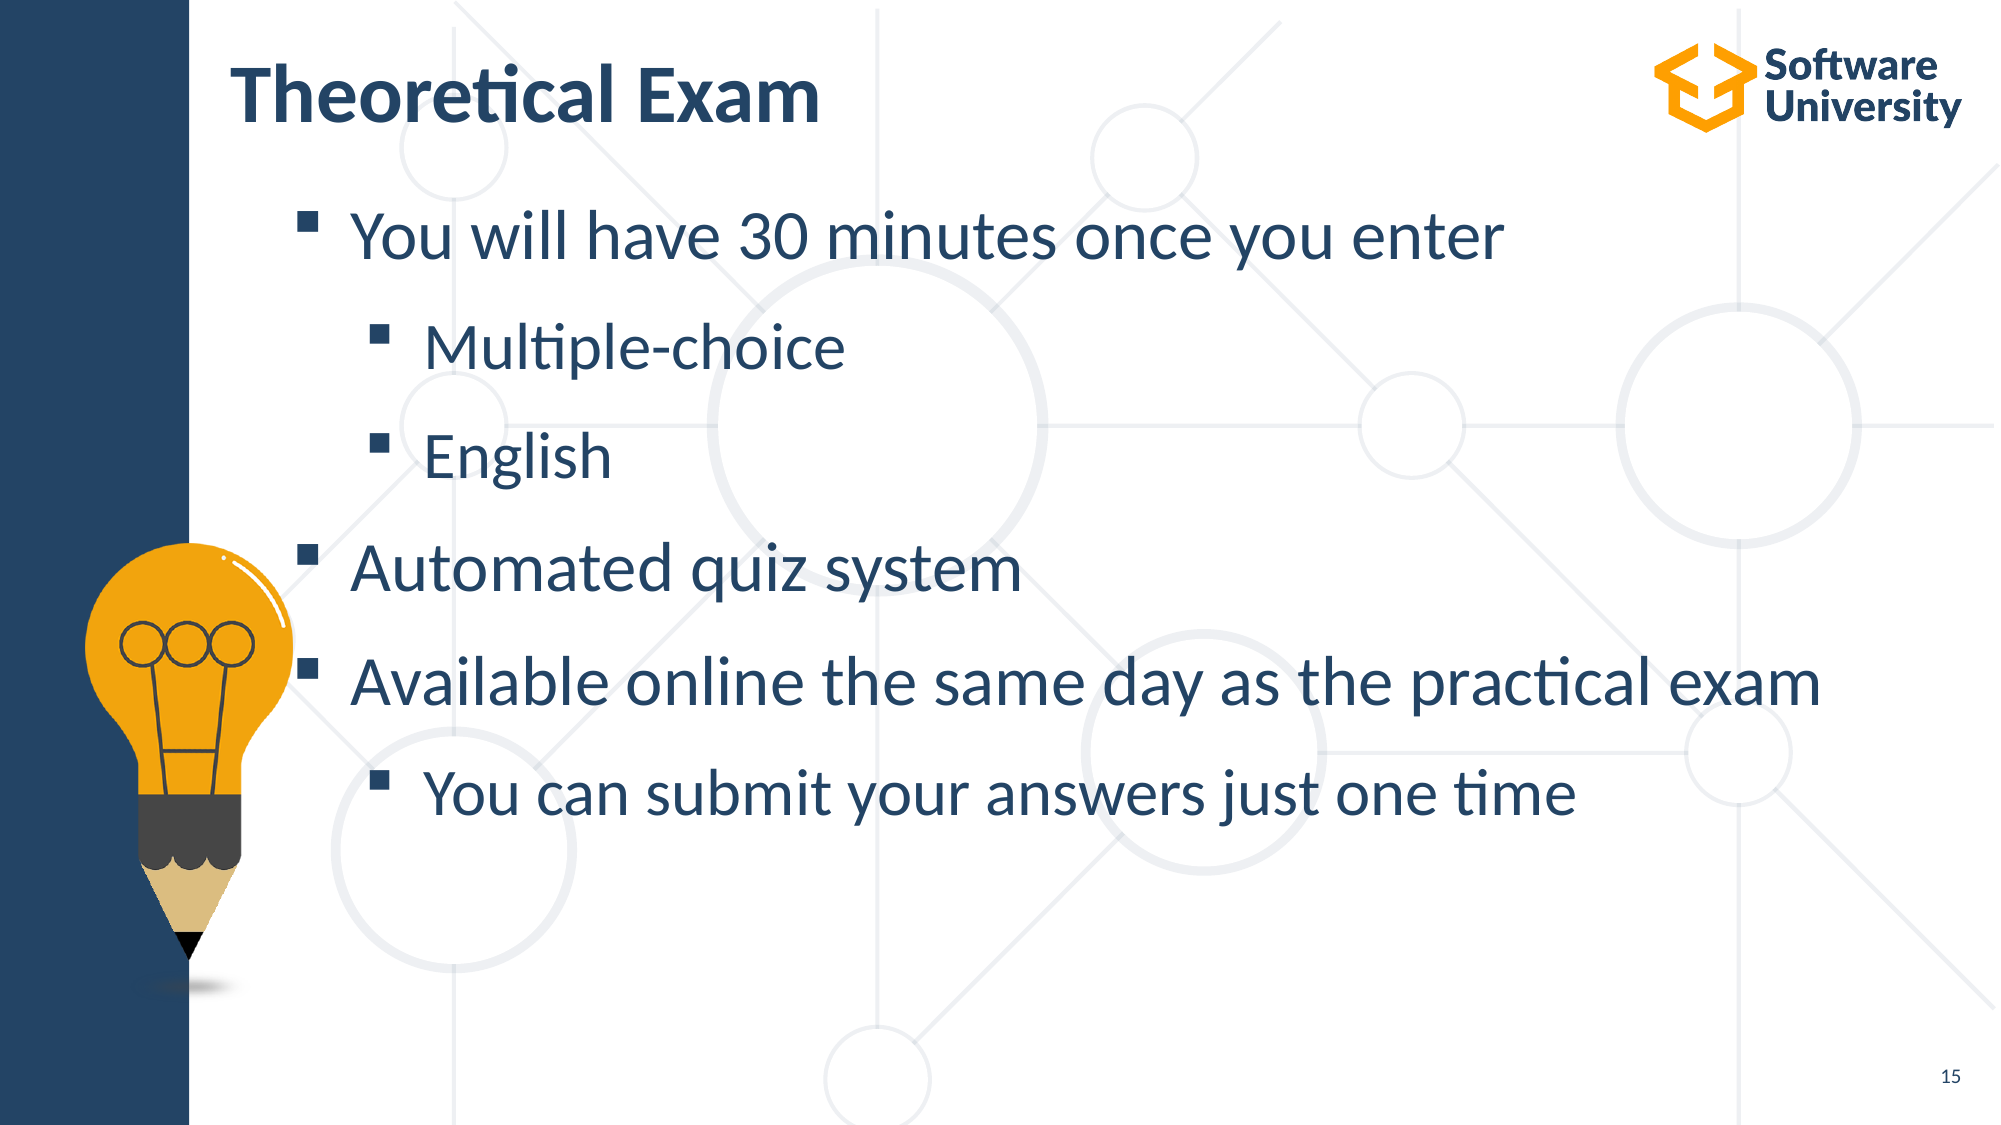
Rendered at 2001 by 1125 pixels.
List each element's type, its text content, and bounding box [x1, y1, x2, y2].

list You will have 30 minutes once you enter Multiple-choice English Automated quiz system Available online the same day as the practical exam You can submit your answers just one time [274, 178, 1968, 1089]
picture [85, 543, 274, 1003]
picture [1641, 31, 1973, 145]
title Theoretical Exam [212, 16, 1628, 162]
slide_number 15 [1896, 1049, 1968, 1101]
